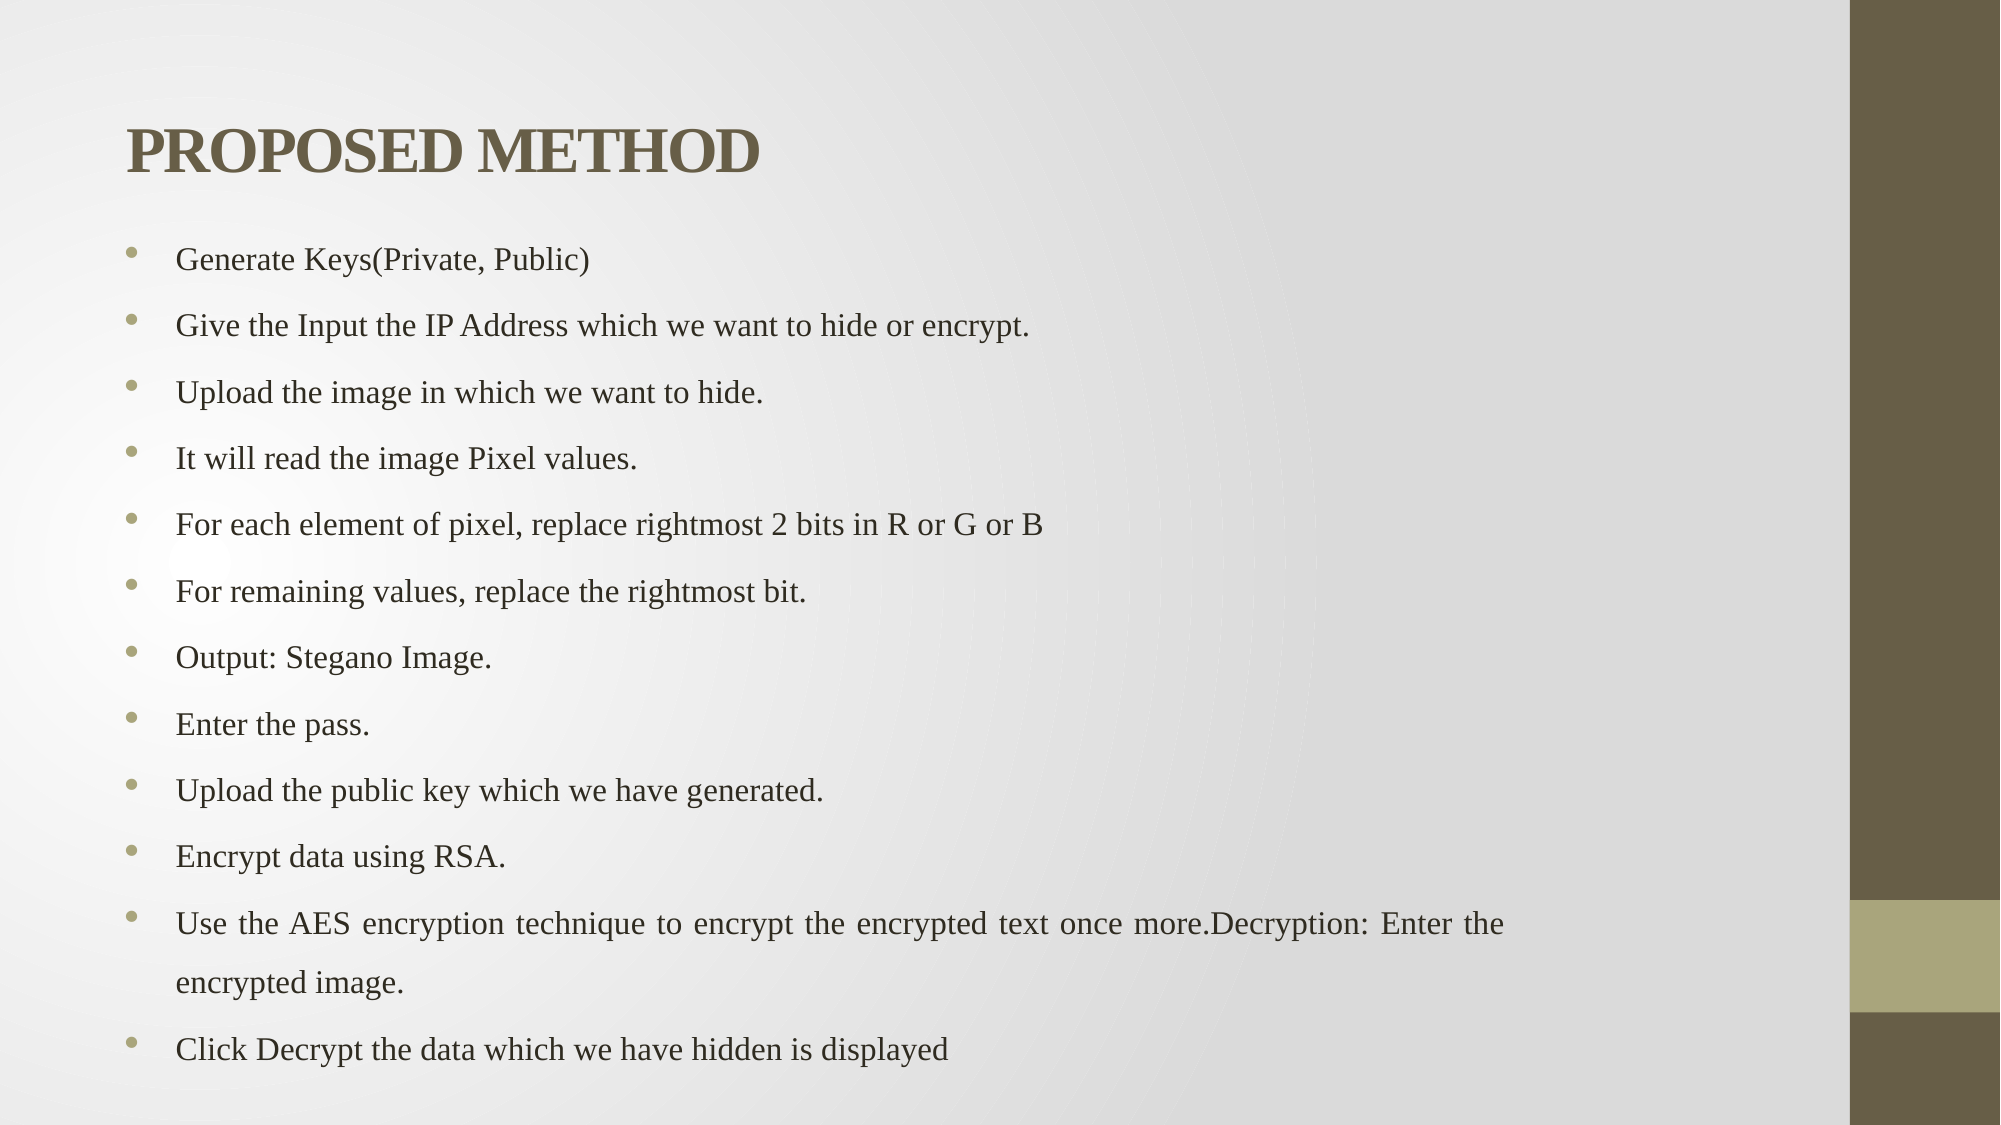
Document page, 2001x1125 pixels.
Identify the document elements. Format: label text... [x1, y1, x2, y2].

title PROPOSED METHOD [111, 99, 1522, 194]
list Generate Keys(Private, Public) Give the Input the IP Address which we want to hide or encrypt. Upload the image in which we want to hide. It will read the image Pixel values. For each element of pixel, replace rightmost 2 bits in R or G or B For remaining values, replace the rightmost bit. Output: Stegano Image. Enter the pass. Upload the public key which we have generated. Encrypt data using RSA. Use the AES encryption technique to encrypt the encrypted text once more.Decryption: Enter the encrypted image. Click Decrypt the data which we have hidden is displayed [111, 209, 1522, 1090]
